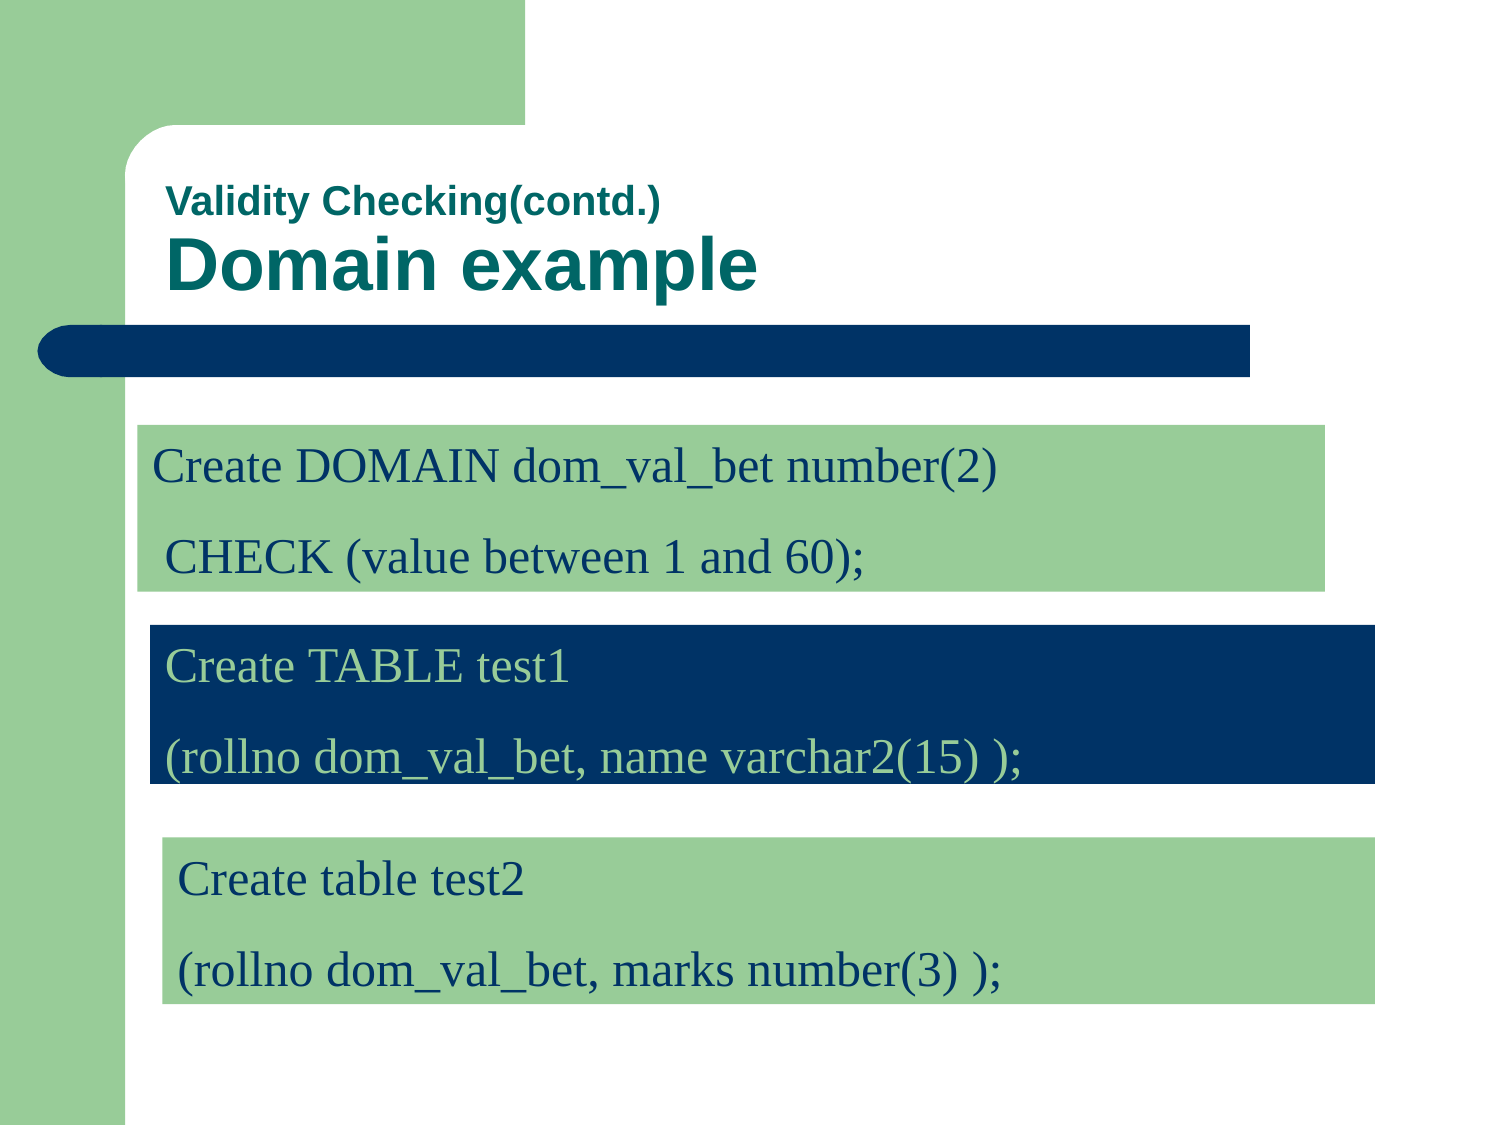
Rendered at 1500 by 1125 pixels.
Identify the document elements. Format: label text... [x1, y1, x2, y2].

text_box [137, 424, 1325, 592]
text_box Create TABLE test1 (rollno dom_val_bet, name varchar2(15) ); [150, 624, 1375, 784]
title Domain example [162, 212, 764, 399]
text_box Create table test2 (rollno dom_val_bet, marks number(3) ); [175, 811, 1005, 997]
text_box [162, 837, 1375, 1005]
text_box Create DOMAIN dom_val_bet number(2) CHECK (value between 1 and 60); [150, 399, 1001, 584]
text_box Validity Checking(contd.) [162, 171, 668, 212]
